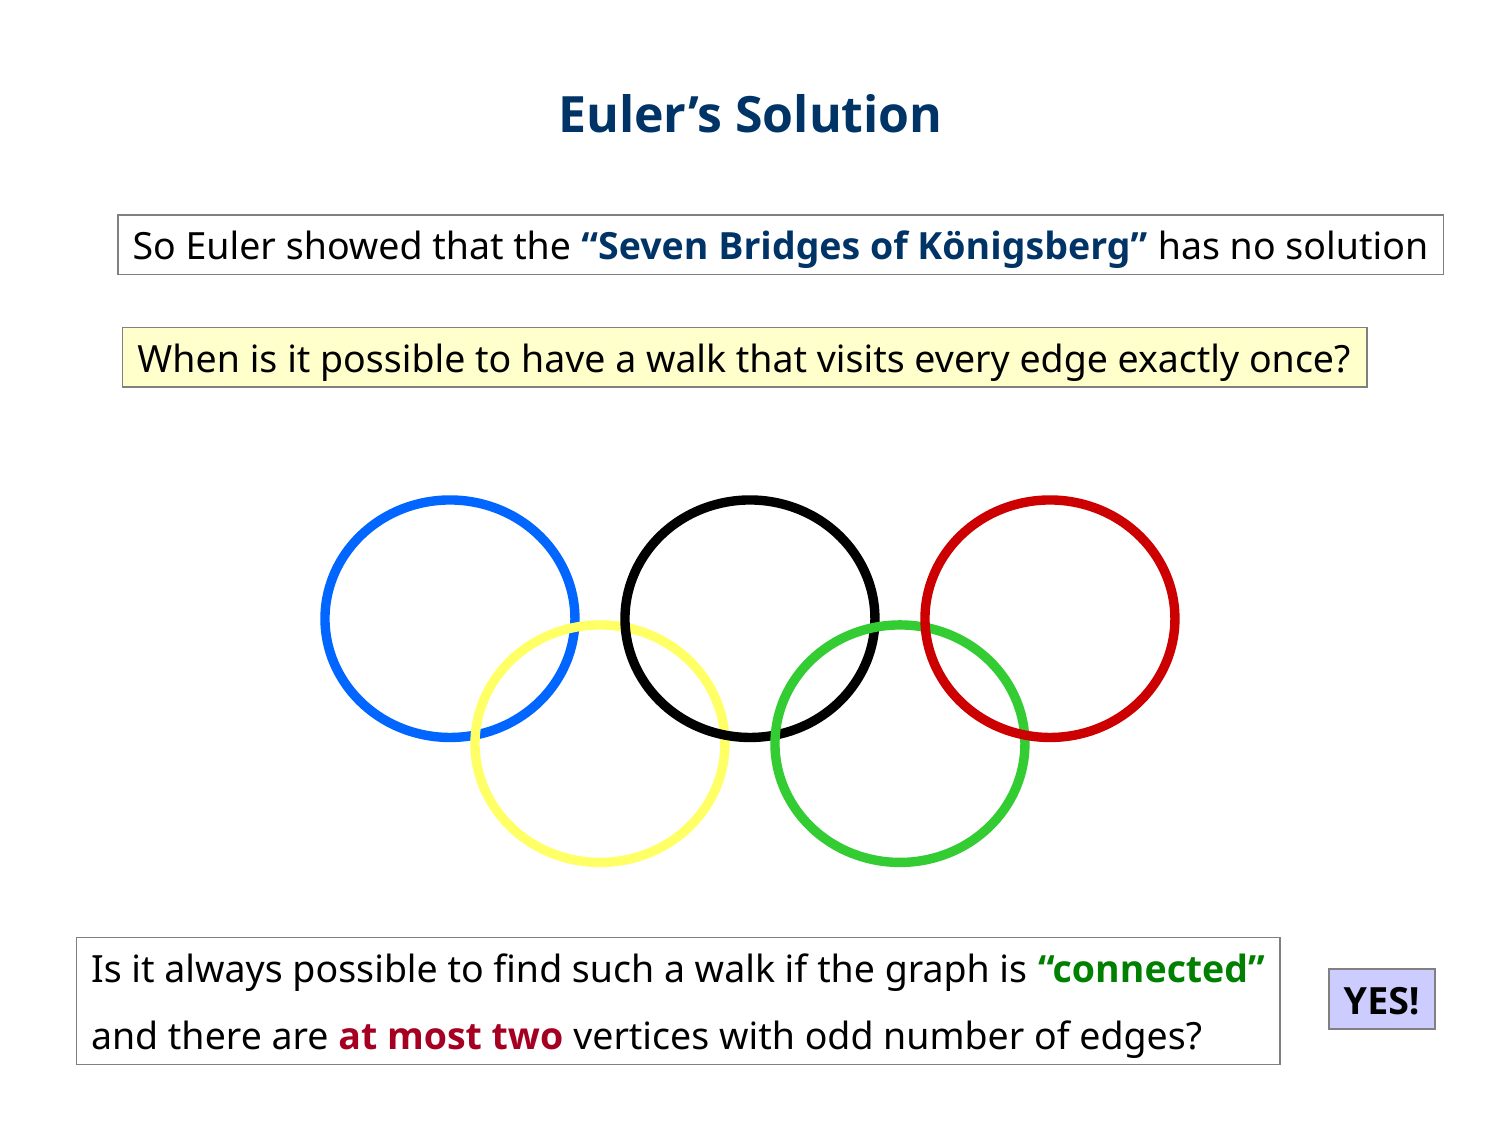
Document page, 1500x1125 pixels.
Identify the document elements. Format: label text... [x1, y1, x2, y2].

text_box [624, 499, 875, 738]
text_box When is it possible to have a walk that visits every edge exactly once? [122, 327, 1367, 387]
text_box [324, 499, 575, 738]
text_box [774, 624, 1025, 863]
text_box YES! [1329, 969, 1435, 1029]
text_box Euler’s Solution [543, 74, 958, 150]
text_box So Euler showed that the “Seven Bridges of Königsberg” has no solution [117, 214, 1444, 275]
text_box [474, 624, 725, 863]
text_box Is it always possible to find such a walk if the graph is “connected” and there are at most two vertices with odd number of edges? [76, 937, 1281, 1065]
text_box [924, 499, 1175, 738]
